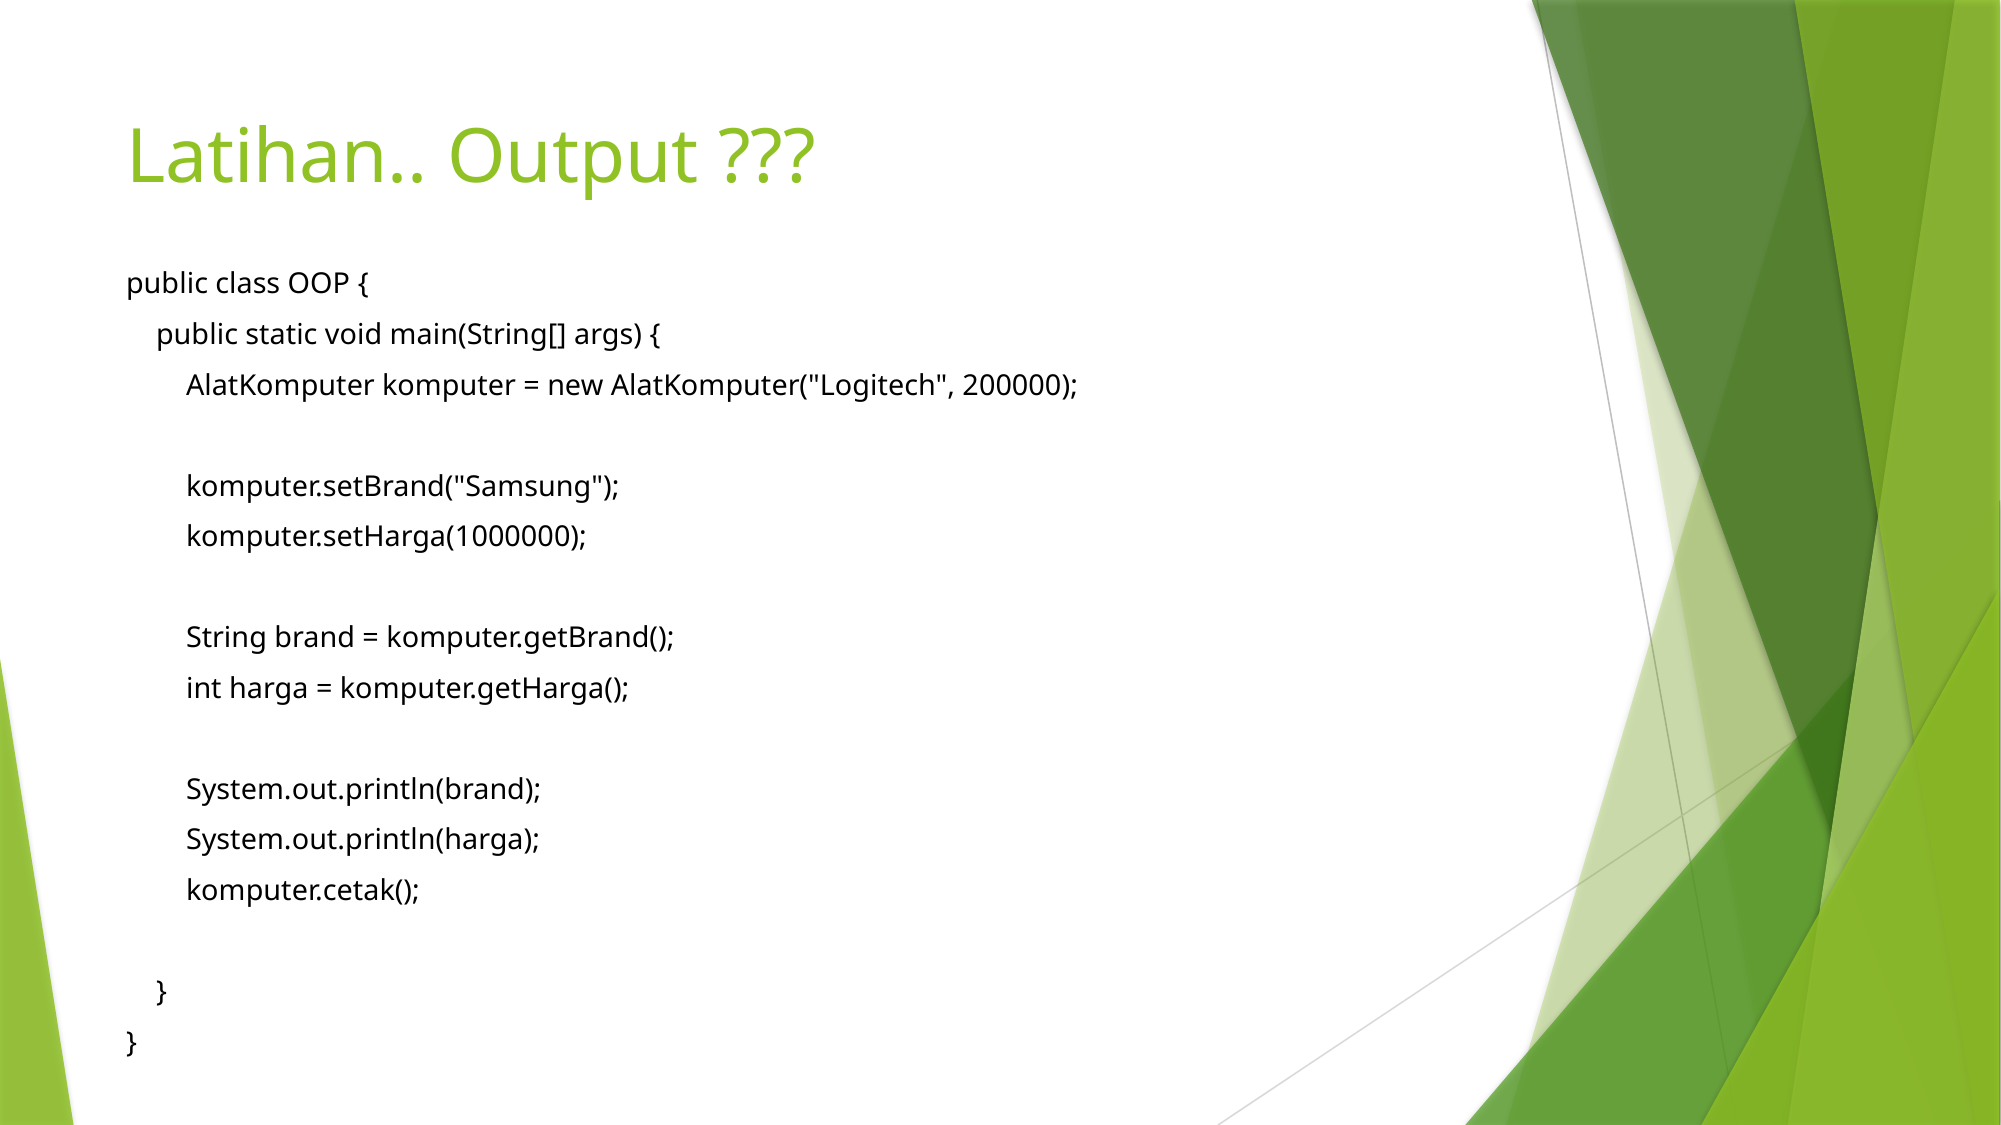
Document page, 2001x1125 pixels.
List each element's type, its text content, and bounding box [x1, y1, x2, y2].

title Latihan.. Output ??? [111, 99, 1522, 229]
list public class OOP { public static void main(String[] args) { AlatKomputer komputer = new AlatKomputer("Logitech", 200000); komputer.setBrand("Samsung"); komputer.setHarga(1000000); String brand = komputer.getBrand(); int harga = komputer.getHarga(); System.out.println(brand); System.out.println(harga); komputer.cetak(); } } [111, 257, 1522, 1077]
